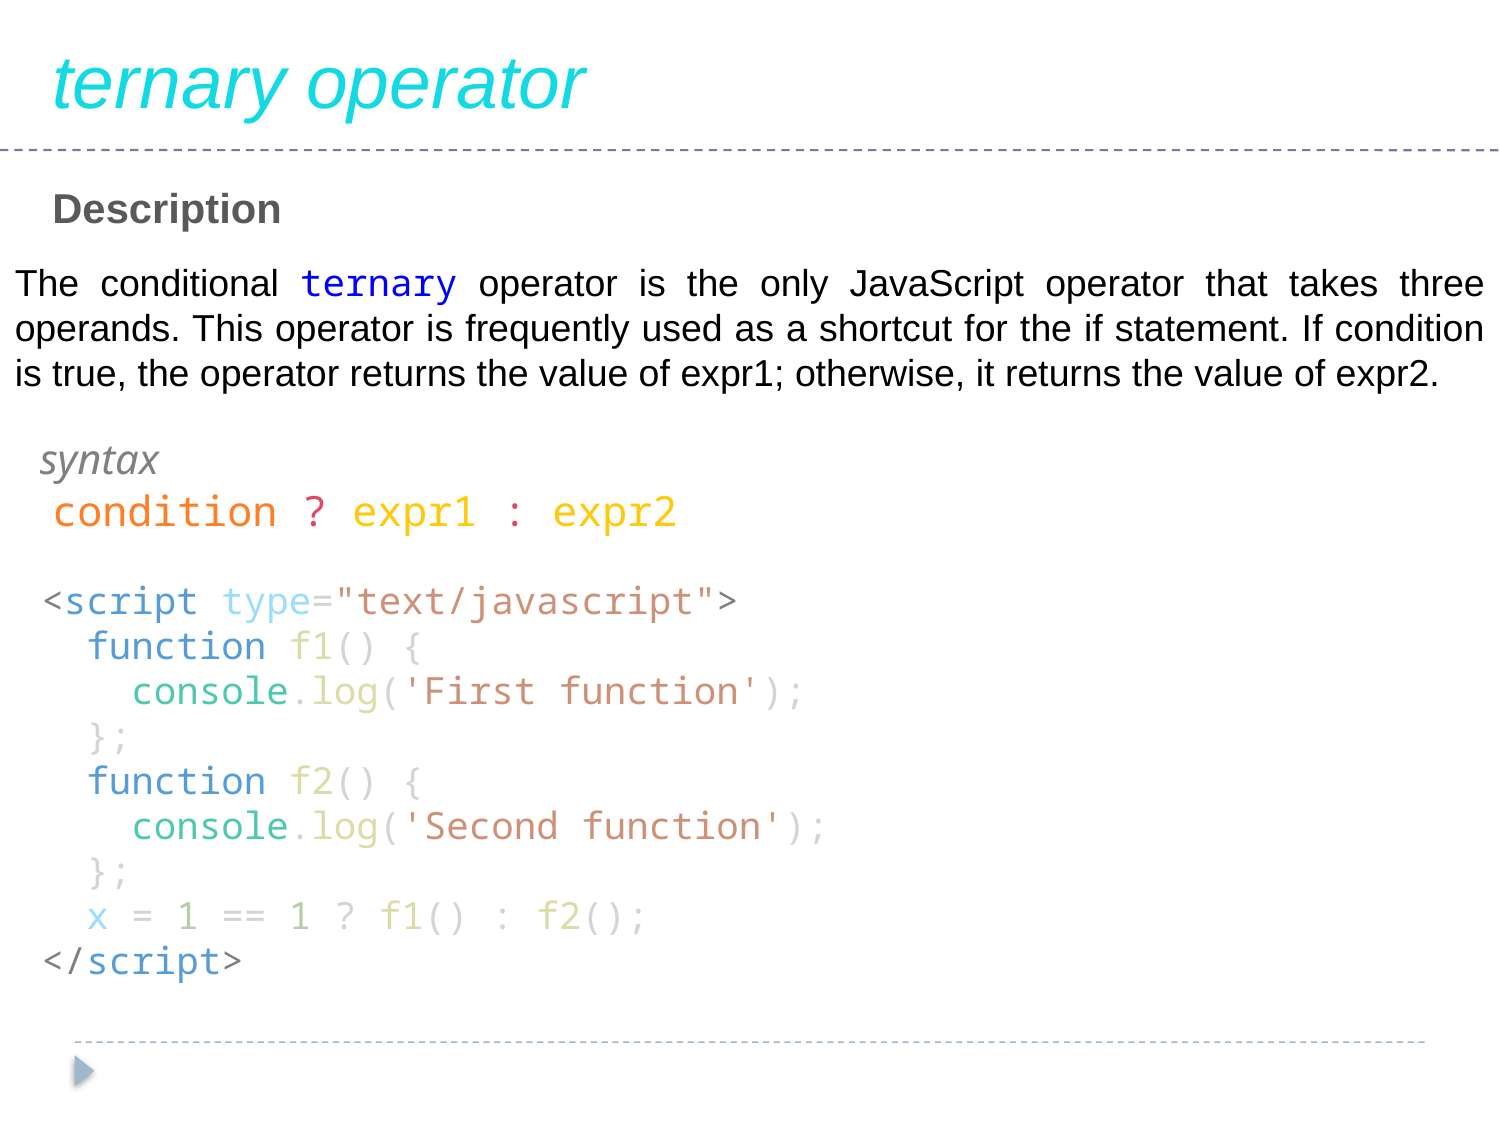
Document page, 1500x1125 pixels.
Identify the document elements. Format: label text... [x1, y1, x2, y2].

text_box The conditional ternary operator is the only JavaScript operator that takes three operands. This operator is frequently used as a shortcut for the if statement. If condition is true, the operator returns the value of expr1; otherwise, it returns the value of expr2. [0, 251, 1500, 402]
text_box Description [37, 174, 1450, 240]
text_box <script type="text/javascript"> function f1() { console.log('First function'); }; function f2() { console.log('Second function'); }; x = 1 == 1 ? f1() : f2(); </script> [26, 569, 1452, 990]
text_box condition ? expr1 : expr2 [37, 476, 1463, 542]
text_box ternary operator [37, 26, 1450, 131]
text_box syntax [24, 425, 1475, 490]
